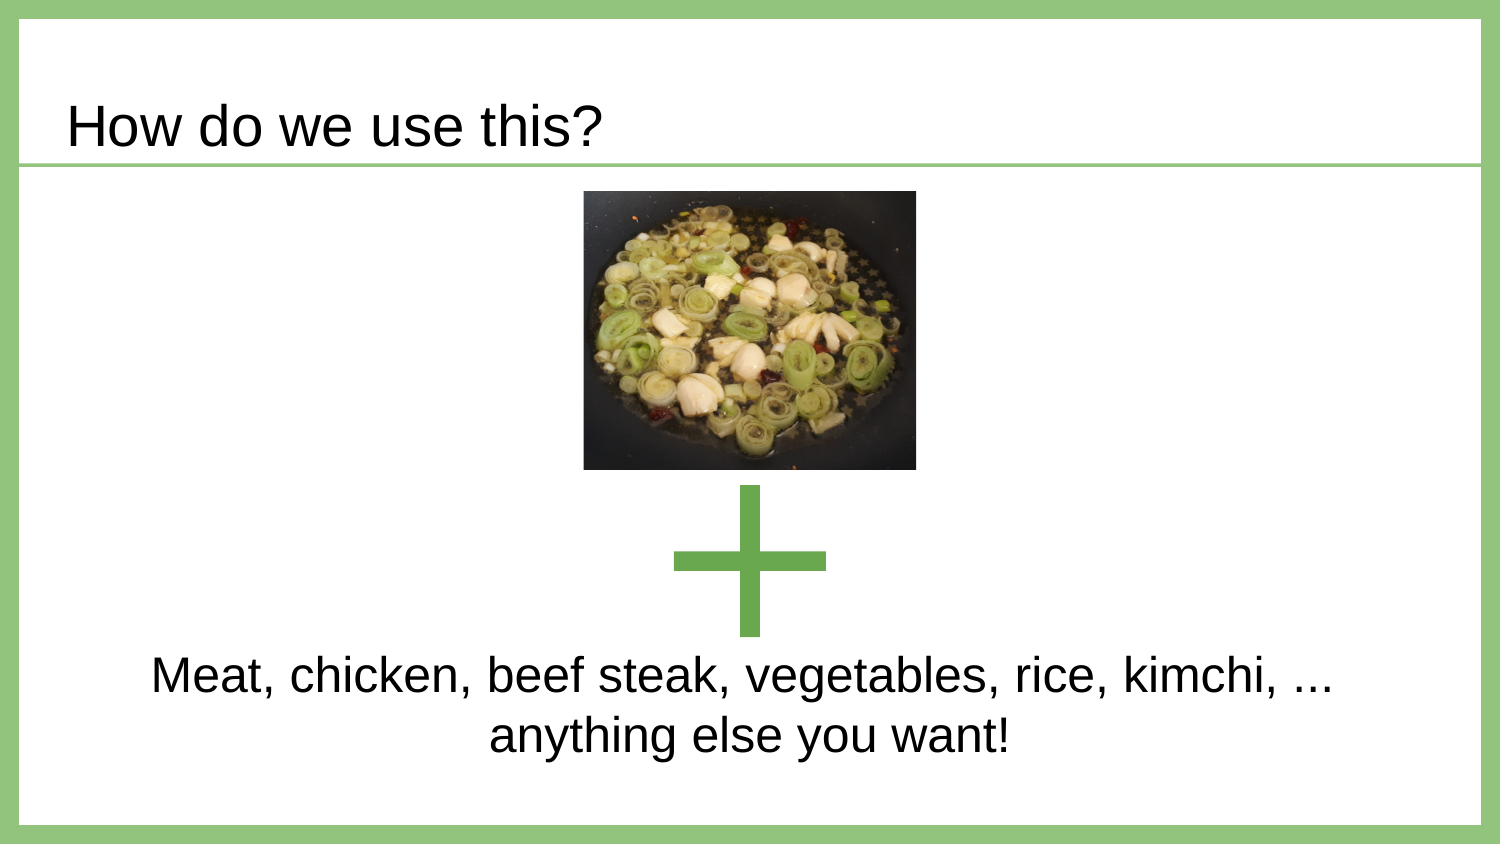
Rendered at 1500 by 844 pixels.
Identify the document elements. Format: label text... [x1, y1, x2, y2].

text_box Meat, chicken, beef steak, vegetables, rice, kimchi, ... anything else you want! [129, 627, 1371, 776]
title How do we use this? [51, 72, 1449, 167]
picture [583, 191, 917, 470]
text_box [740, 571, 760, 638]
text_box [673, 551, 826, 571]
text_box [740, 485, 760, 551]
